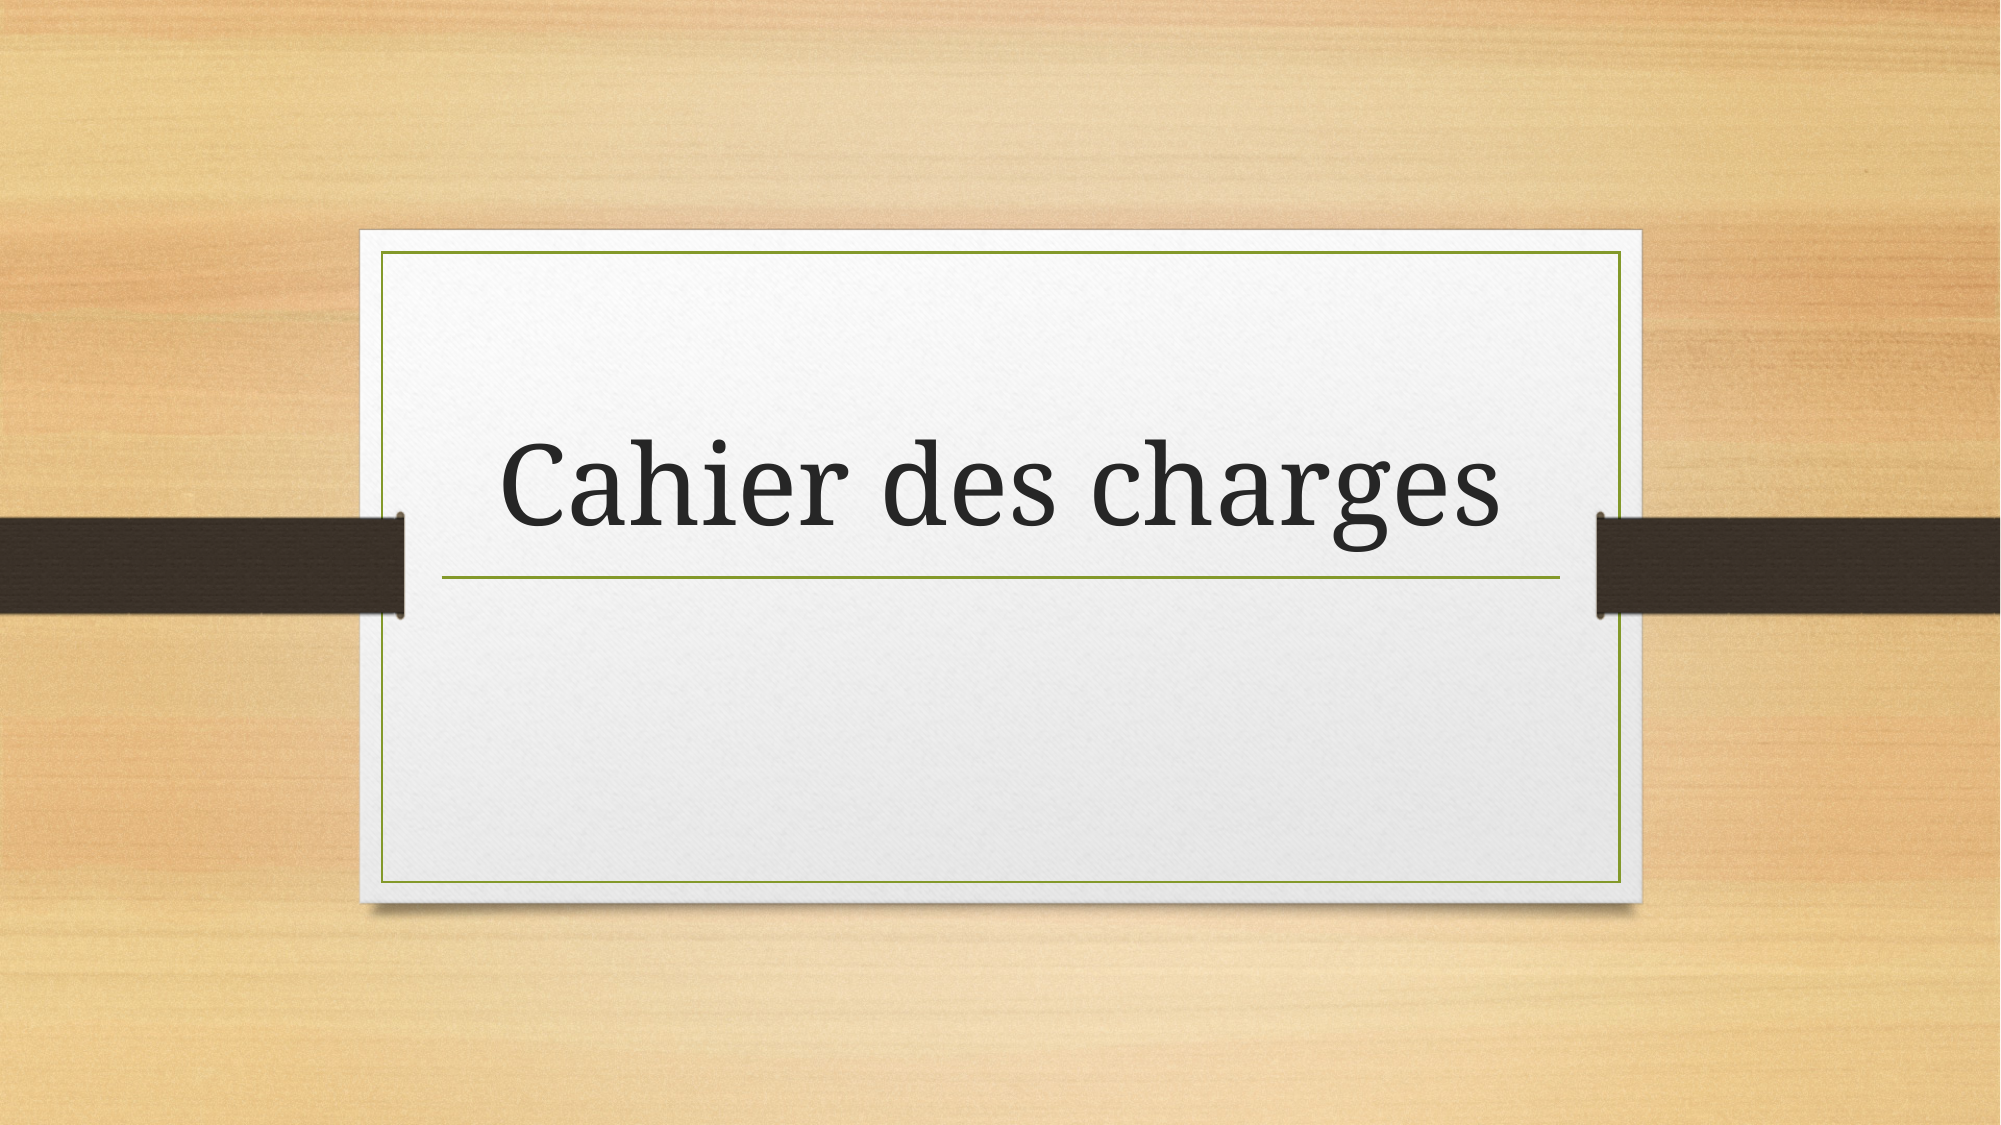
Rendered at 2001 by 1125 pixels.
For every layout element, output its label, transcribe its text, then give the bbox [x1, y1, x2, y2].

picture [0, 0, 2001, 1125]
title Cahier des charges [441, 306, 1560, 556]
